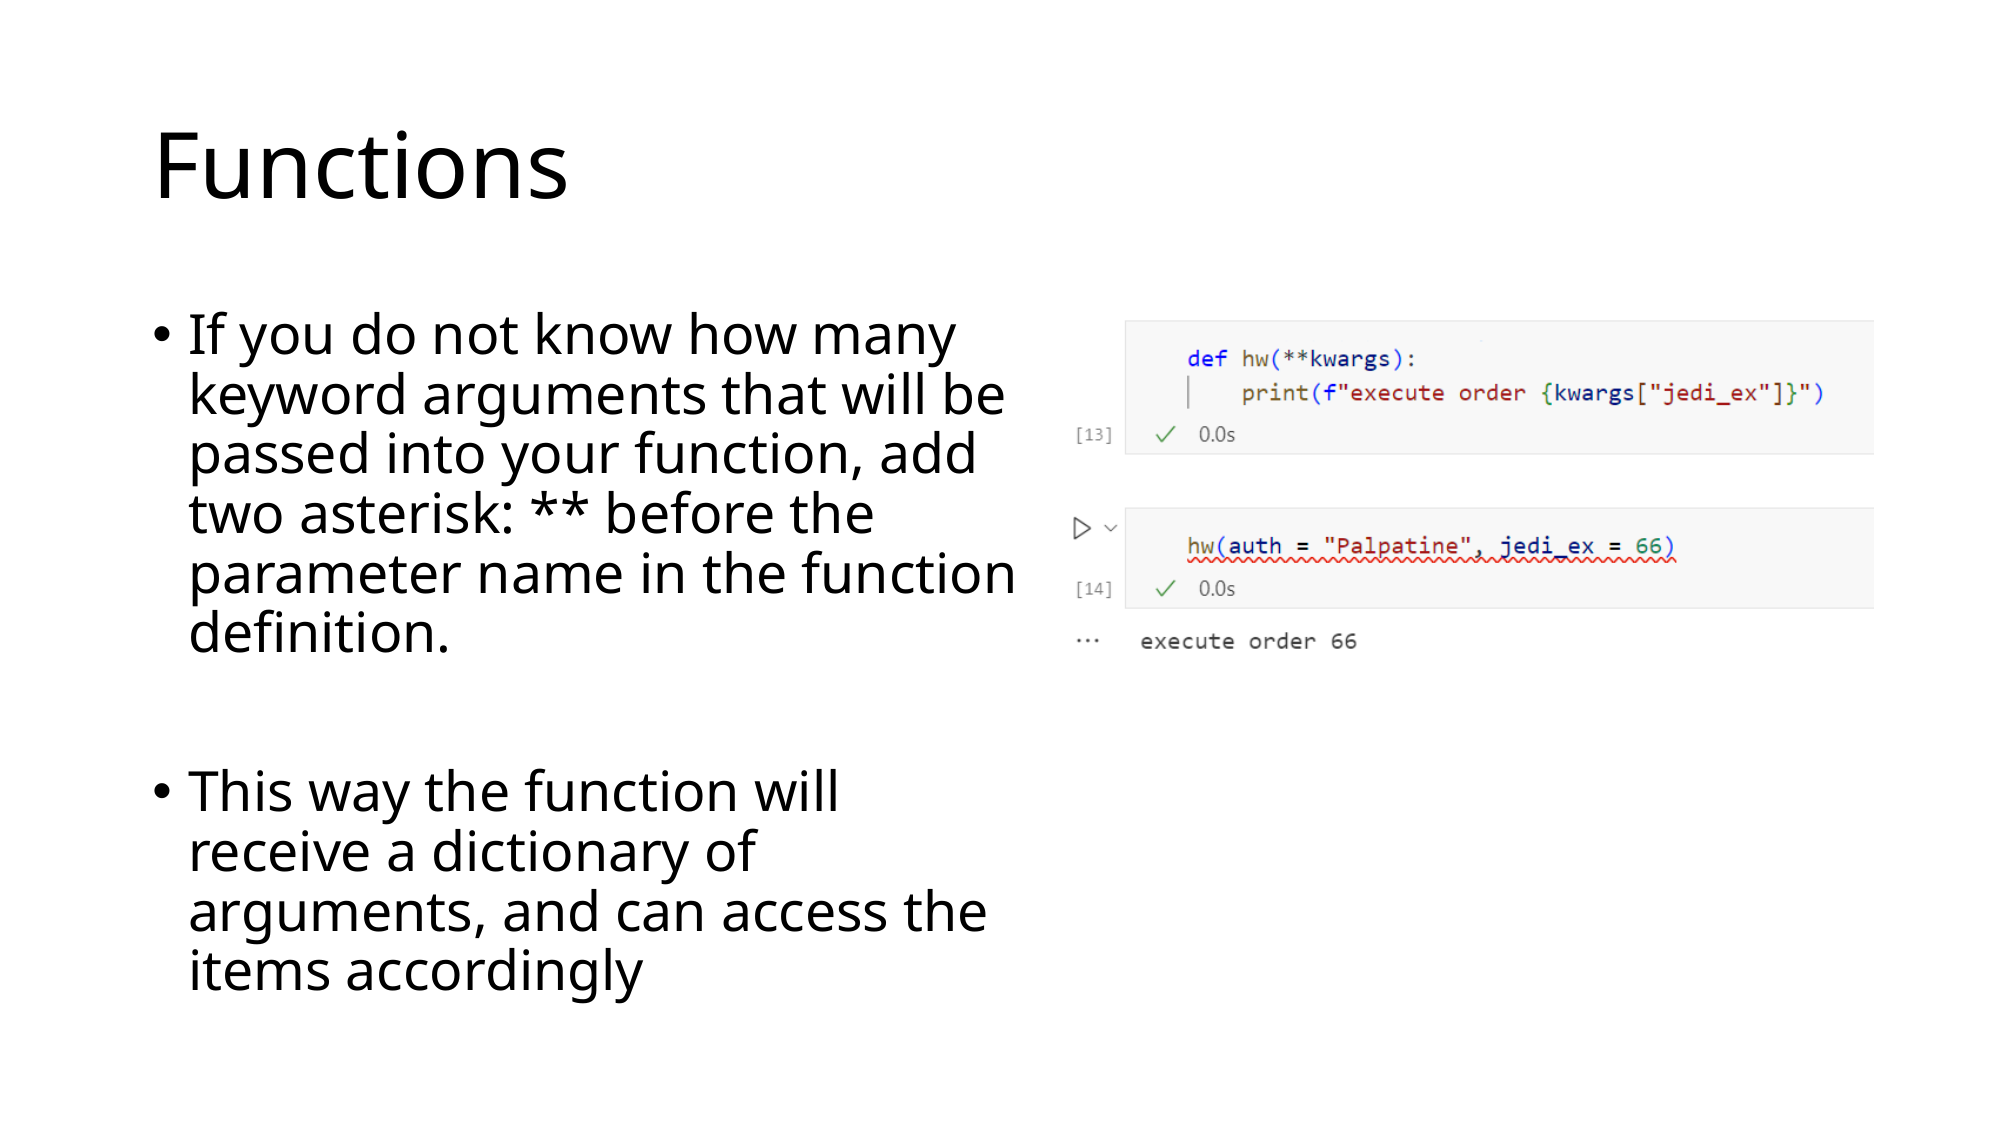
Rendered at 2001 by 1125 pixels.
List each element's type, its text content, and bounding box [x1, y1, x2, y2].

list If you do not know how many keyword arguments that will be passed into your function, add two asterisk: ** before the parameter name in the function definition. This way the function will receive a dictionary of arguments, and can access the items accordingly [137, 299, 1038, 1014]
title Functions [137, 59, 1863, 278]
picture [1064, 290, 1874, 703]
